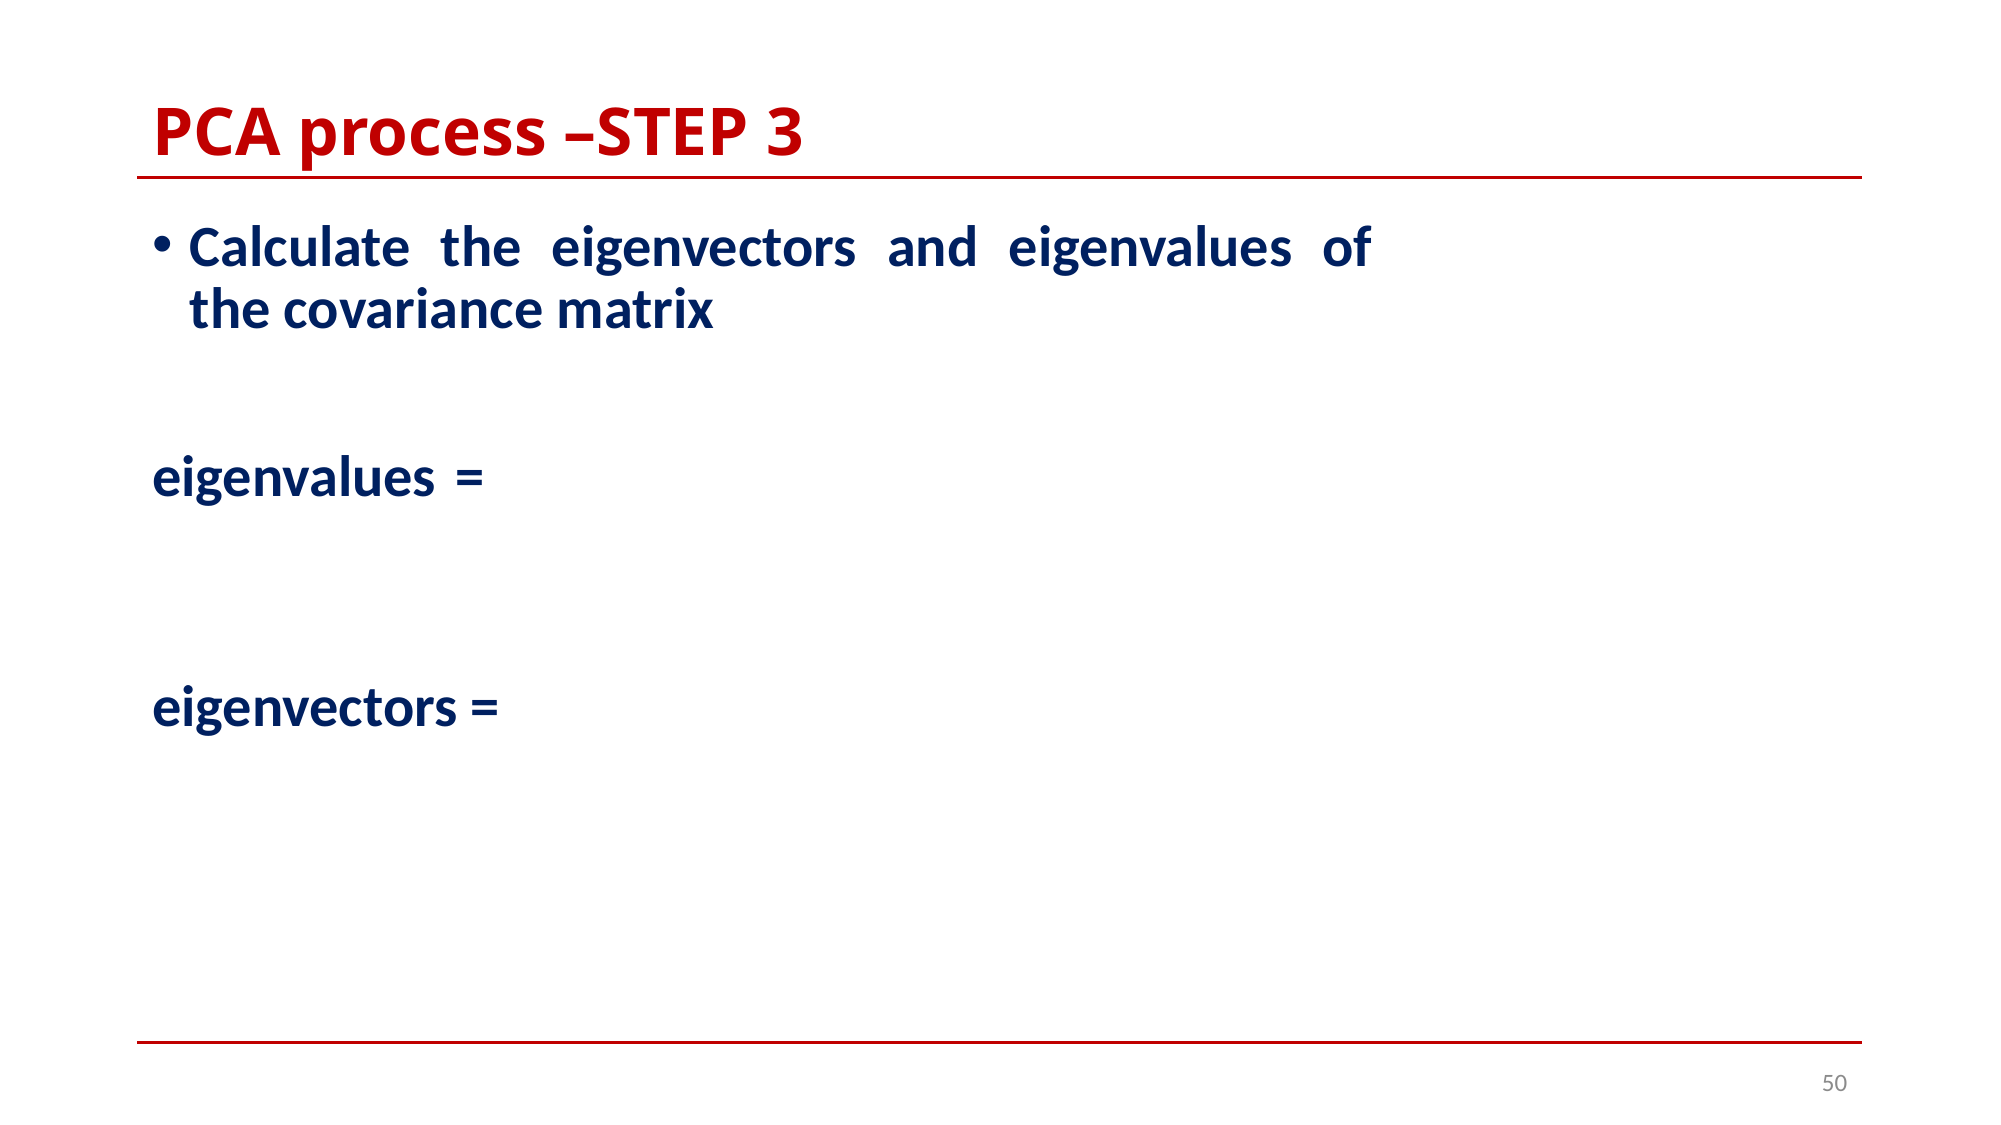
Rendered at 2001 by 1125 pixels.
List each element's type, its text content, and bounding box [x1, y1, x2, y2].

slide_number 50 [1412, 1051, 1863, 1111]
title PCA process –STEP 3 [137, 90, 1863, 178]
